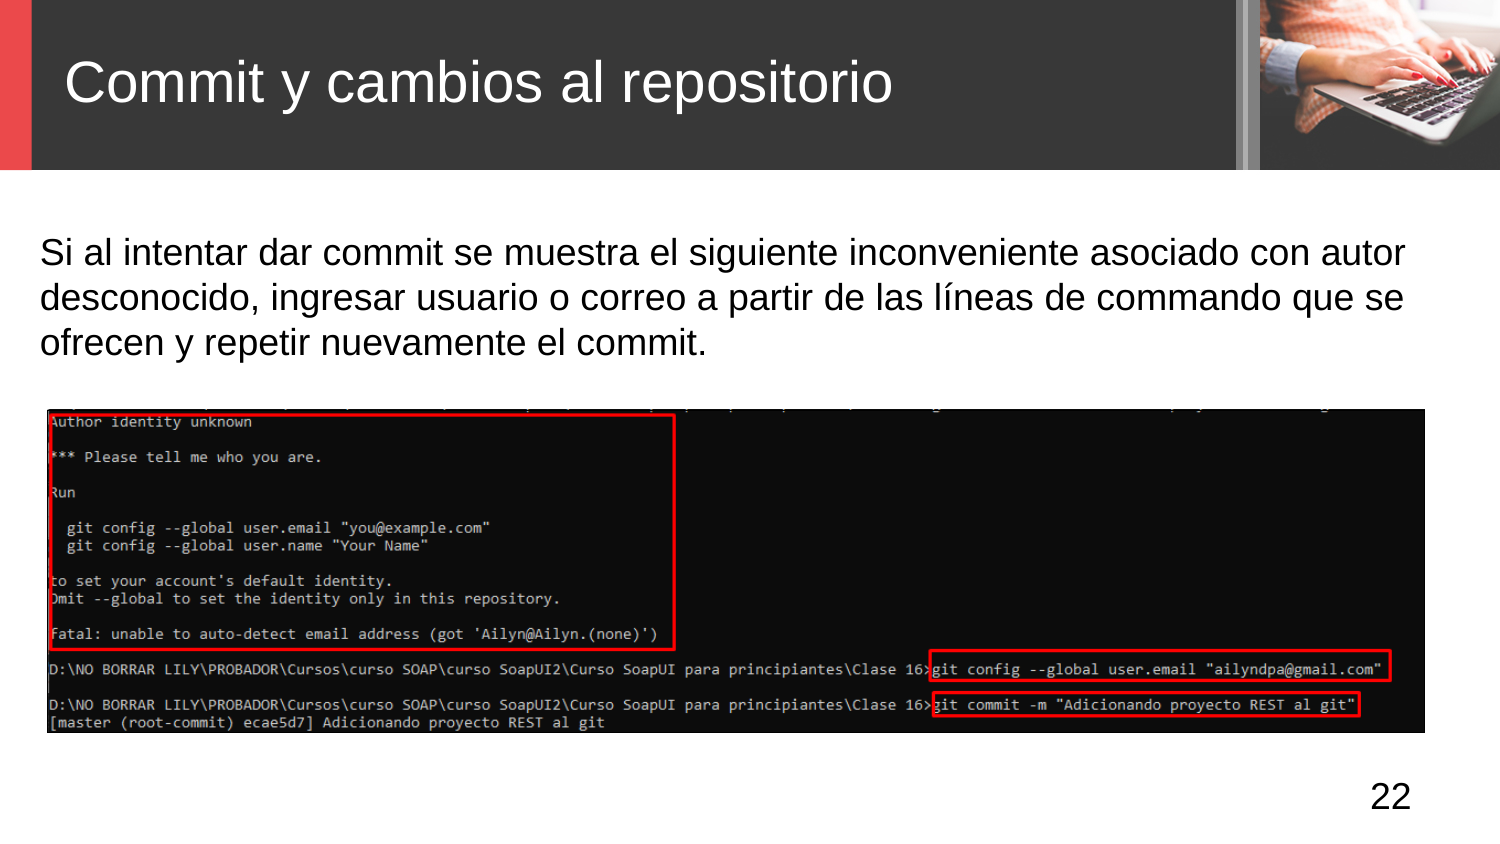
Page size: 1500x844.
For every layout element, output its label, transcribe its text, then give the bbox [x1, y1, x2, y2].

text_box 22 [1355, 764, 1500, 825]
list Commit y cambios al repositorio [49, 32, 1231, 127]
text_box Si al intentar dar commit se muestra el siguiente inconveniente asociado con autor desconocido, ingresar usuario o correo a partir de las líneas de commando que se ofrecen y repetir nuevamente el commit. [25, 220, 1500, 371]
picture [0, 0, 1500, 844]
